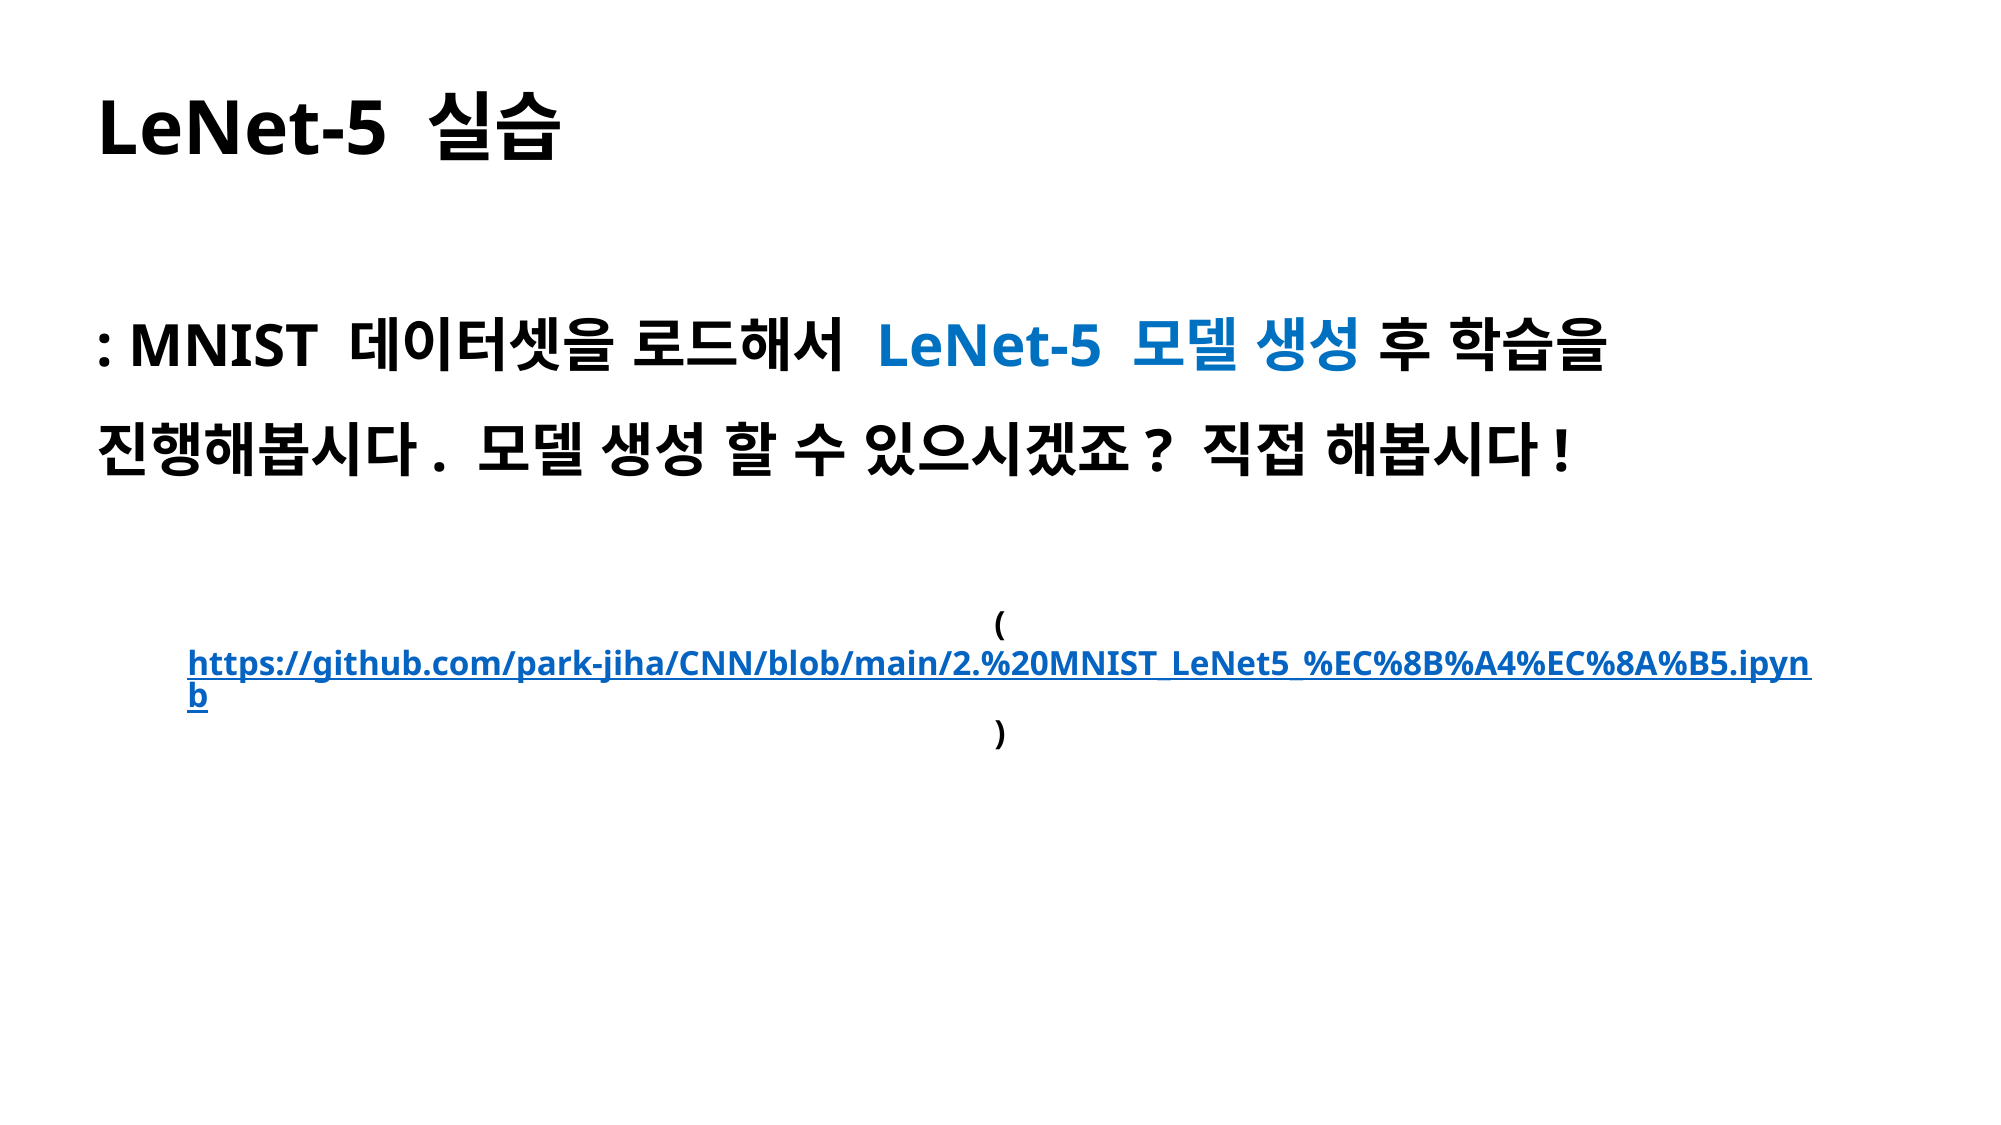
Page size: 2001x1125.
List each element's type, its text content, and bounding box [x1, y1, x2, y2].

text_box : MNIST 데이터셋을 로드해서 LeNet-5 모델 생성 후 학습을 진행해봅시다. 모델 생성 할 수 있으시겠죠? 직접 해봅시다! [81, 265, 1887, 491]
text_box (https://github.com/park-jiha/CNN/blob/main/2.%20MNIST_LeNet5_%EC%8B%A4%EC%8A%B5.ipynb) [172, 586, 1828, 763]
title LeNet-5 실습 [81, 55, 1931, 179]
